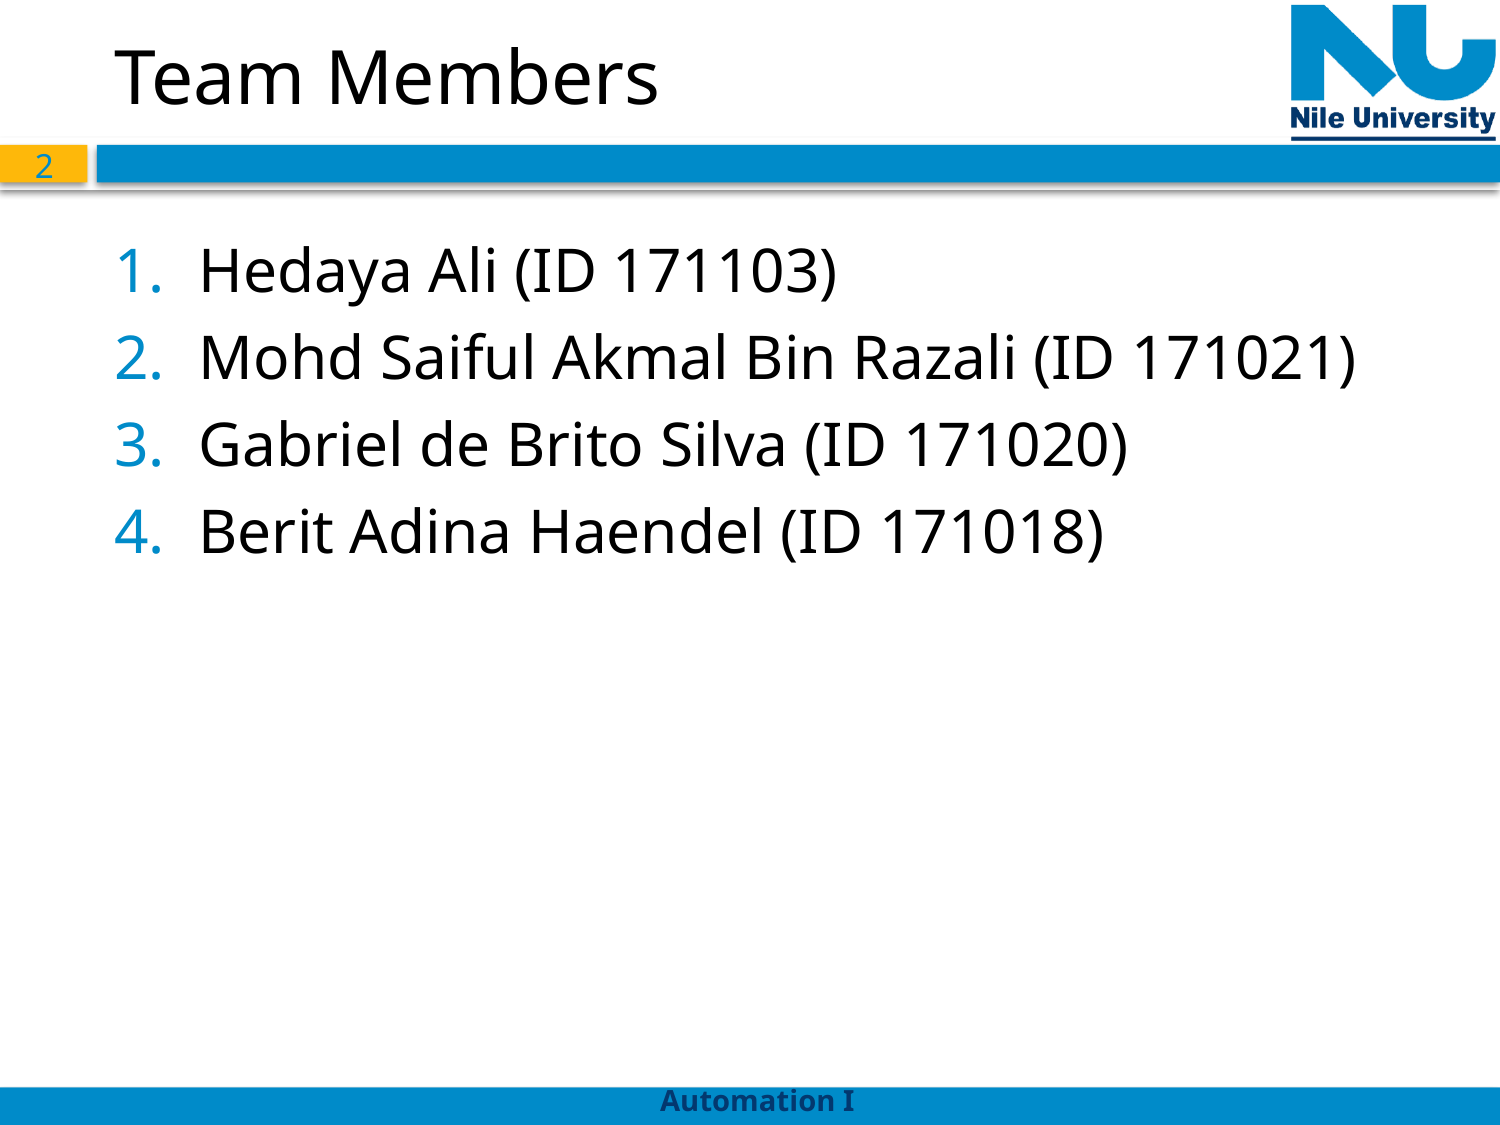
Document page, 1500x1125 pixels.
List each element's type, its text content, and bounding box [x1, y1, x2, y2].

picture [1287, 0, 1499, 144]
title Team Members [99, 24, 1438, 125]
list Hedaya Ali (ID 171103) Mohd Saiful Akmal Bin Razali (ID 171021) Gabriel de Brito Silva (ID 171020) Berit Adina Haendel (ID 171018) [99, 224, 1438, 1038]
